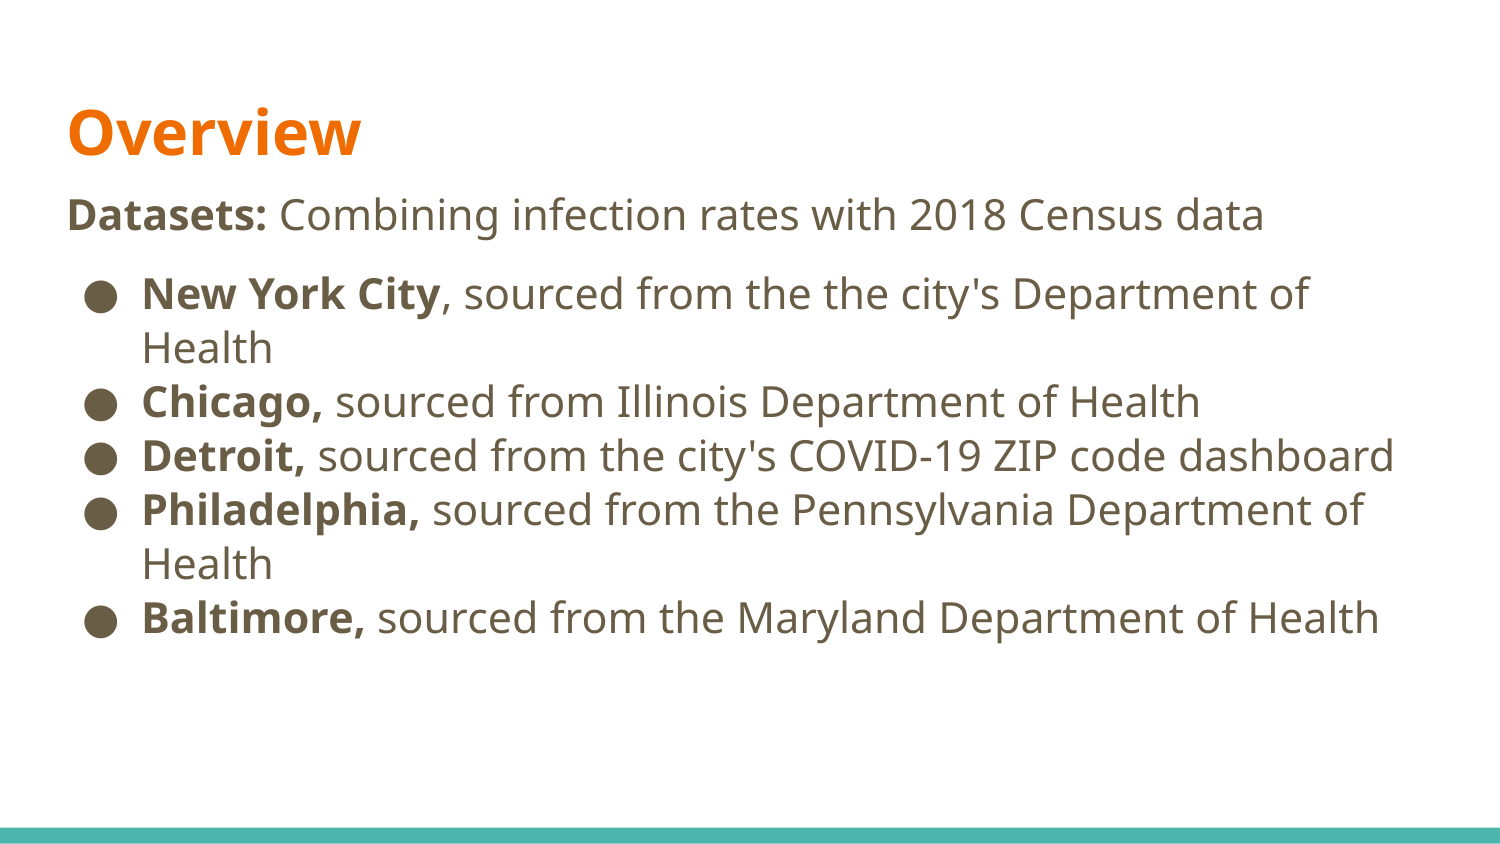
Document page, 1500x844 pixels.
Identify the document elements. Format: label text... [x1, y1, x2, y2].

title Overview [51, 72, 1449, 169]
list Datasets: Combining infection rates with 2018 Census data New York City, sourced from the the city's Department of Health Chicago, sourced from Illinois Department of Health Detroit, sourced from the city's COVID-19 ZIP code dashboard Philadelphia, sourced from the Pennsylvania Department of Health Baltimore, sourced from the Maryland Department of Health [51, 169, 1449, 750]
